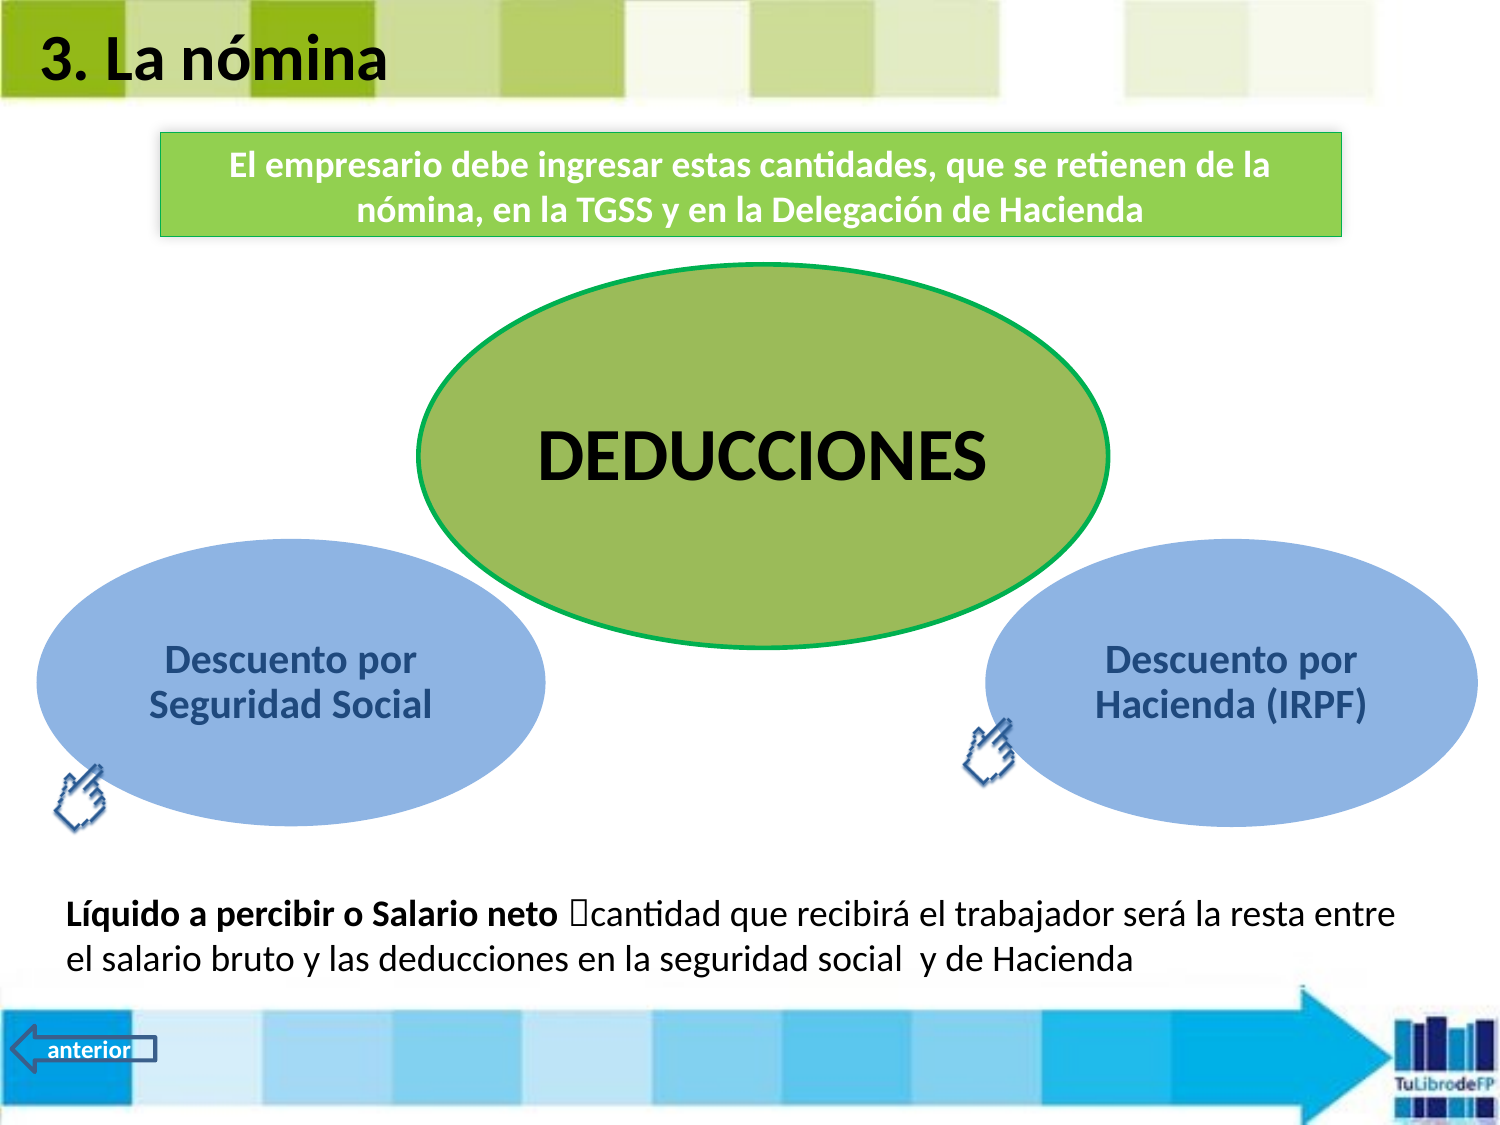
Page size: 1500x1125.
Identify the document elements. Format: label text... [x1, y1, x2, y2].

text_box El empresario debe ingresar estas cantidades, que se retienen de la nómina, en la TGSS y en la Delegación de Hacienda [160, 132, 1342, 236]
text_box anterior [9, 1023, 158, 1074]
text_box 3. La nómina [24, 6, 1375, 102]
picture [54, 759, 113, 833]
text_box Líquido a percibir o Salario neto cantidad que recibirá el trabajador será la resta entre el salario bruto y las deducciones en la seguridad social y de Hacienda [51, 937, 1434, 987]
picture [963, 713, 1022, 787]
picture [0, 0, 1500, 1125]
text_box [29, 237, 1500, 929]
